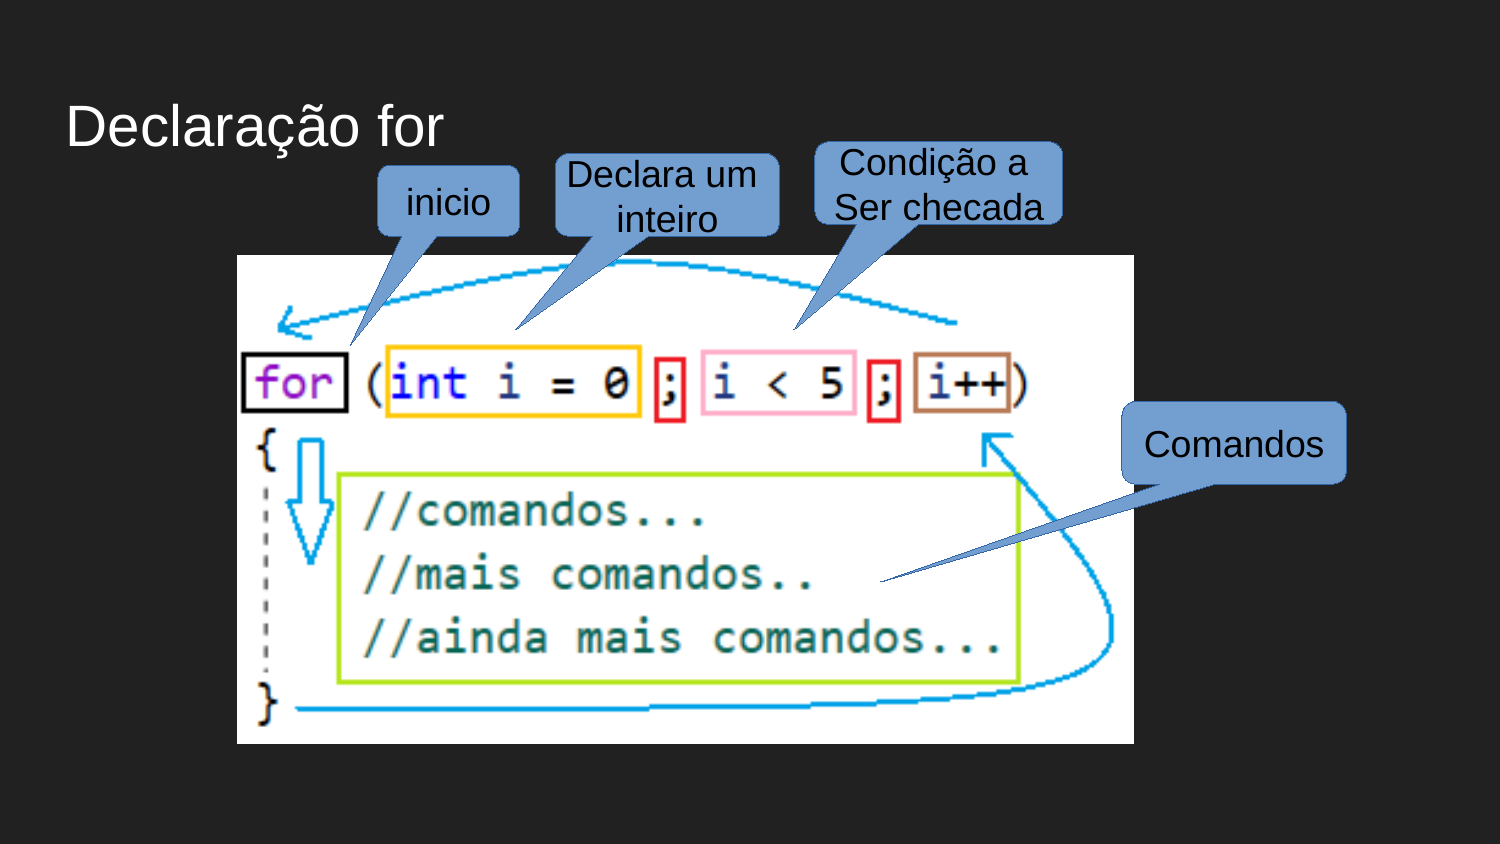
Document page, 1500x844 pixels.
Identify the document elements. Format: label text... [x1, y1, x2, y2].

text_box inicio [377, 165, 520, 254]
text_box Declaração for [51, 72, 768, 167]
text_box Condição a Ser checada [814, 141, 1063, 254]
text_box Comandos [1140, 401, 1347, 507]
text_box Declara um inteiro [555, 153, 780, 254]
picture [237, 255, 1135, 745]
